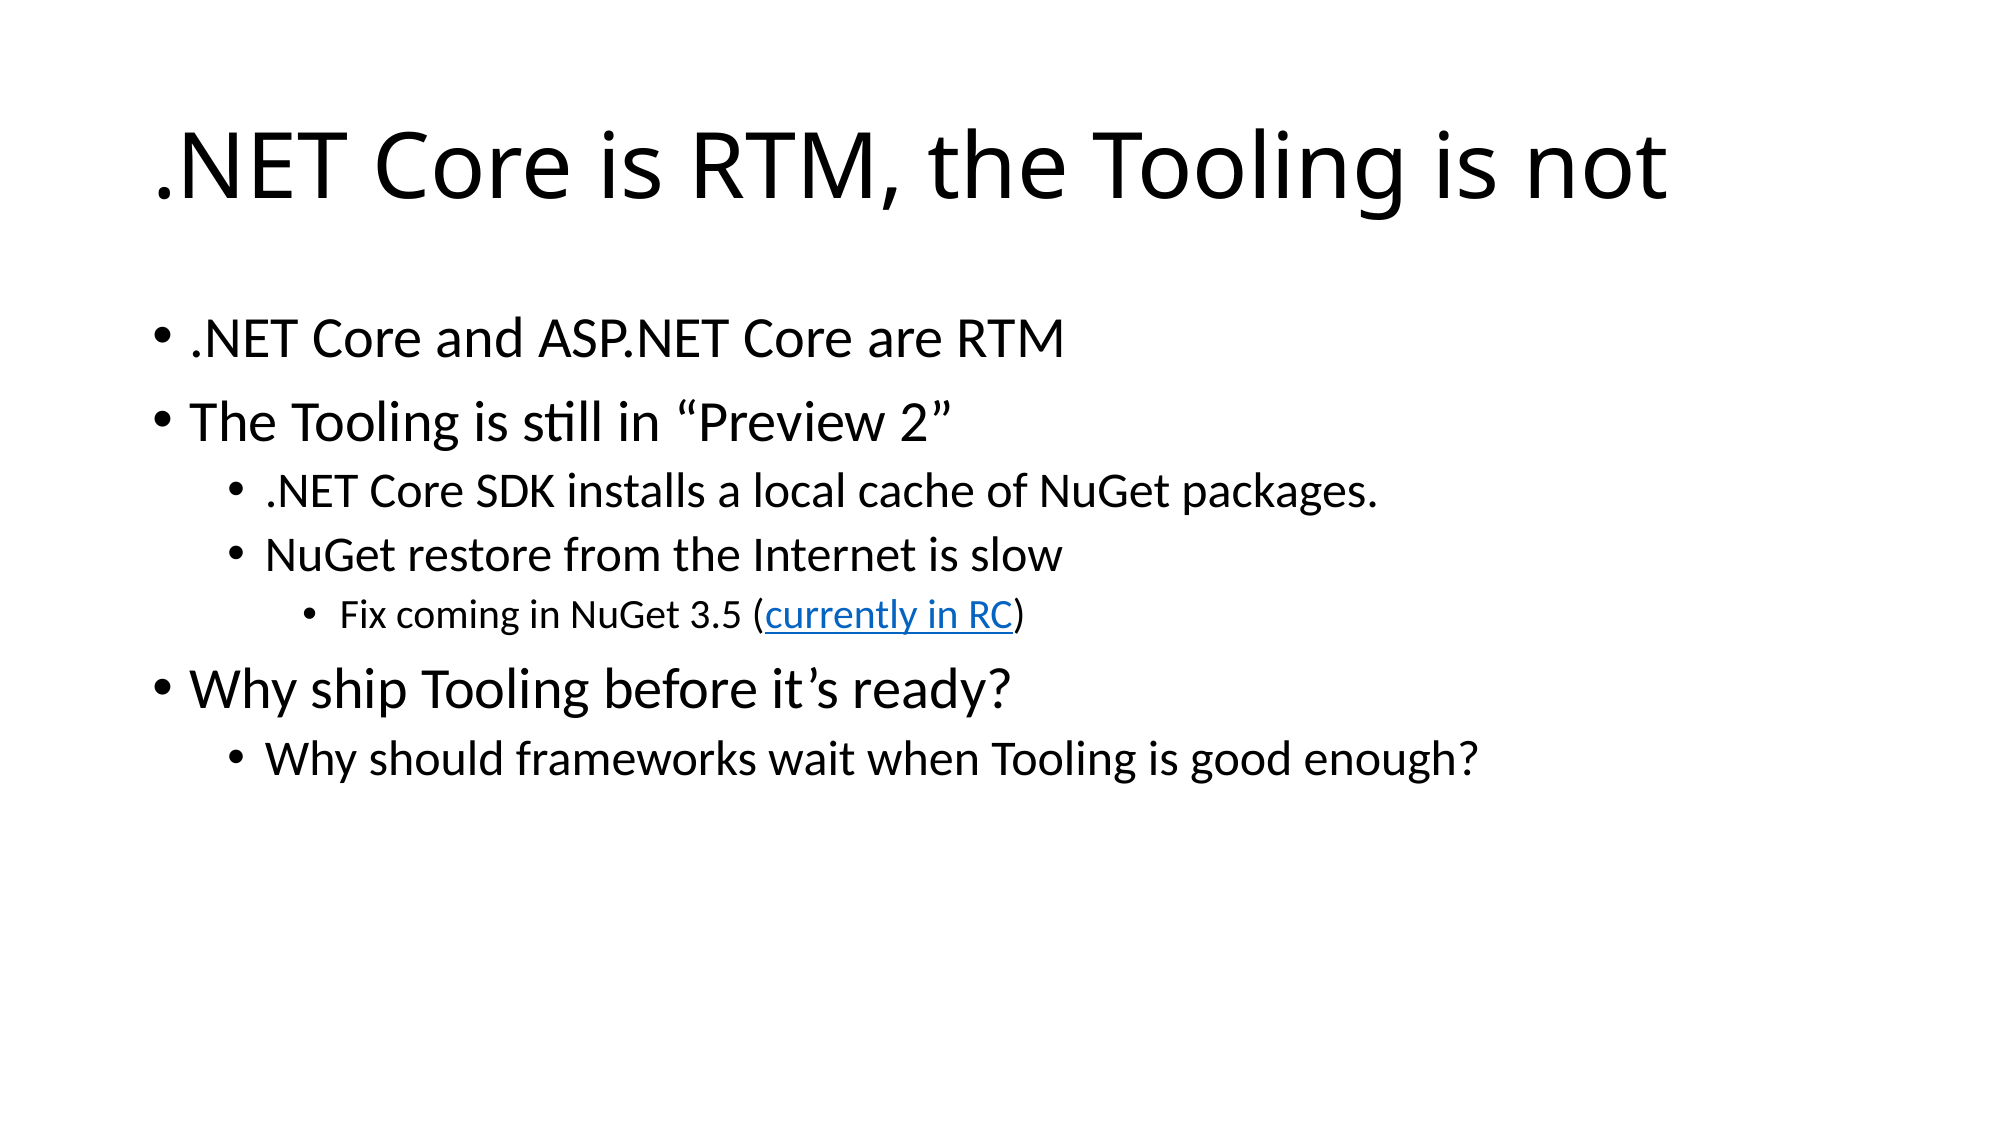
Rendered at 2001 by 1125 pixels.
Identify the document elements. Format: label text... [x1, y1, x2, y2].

title .NET Core is RTM, the Tooling is not [137, 59, 1863, 278]
list .NET Core and ASP.NET Core are RTM The Tooling is still in “Preview 2” .NET Core SDK installs a local cache of NuGet packages. NuGet restore from the Internet is slow Fix coming in NuGet 3.5 (currently in RC) Why ship Tooling before it’s ready? Why should frameworks wait when Tooling is good enough? [137, 299, 1863, 1014]
